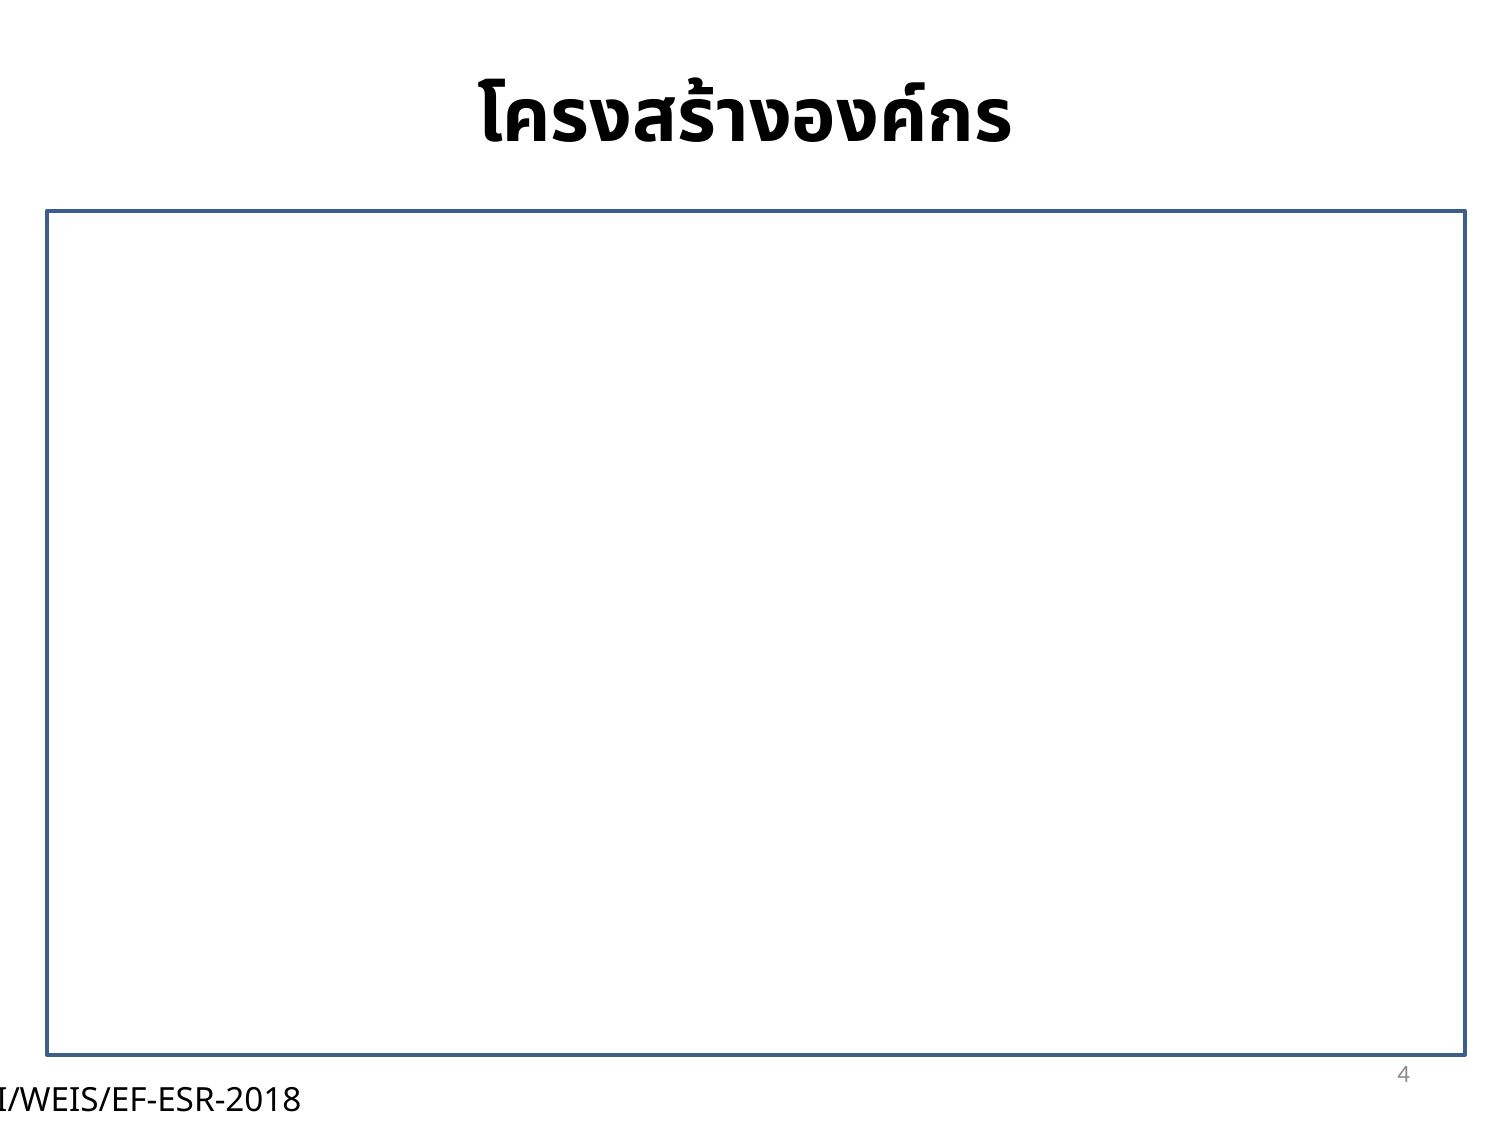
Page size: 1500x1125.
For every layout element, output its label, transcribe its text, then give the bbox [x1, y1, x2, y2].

slide_number 4 [1074, 1042, 1425, 1103]
text_box [45, 209, 1467, 1057]
title โครงสร้างองค์กร [70, 46, 1421, 176]
